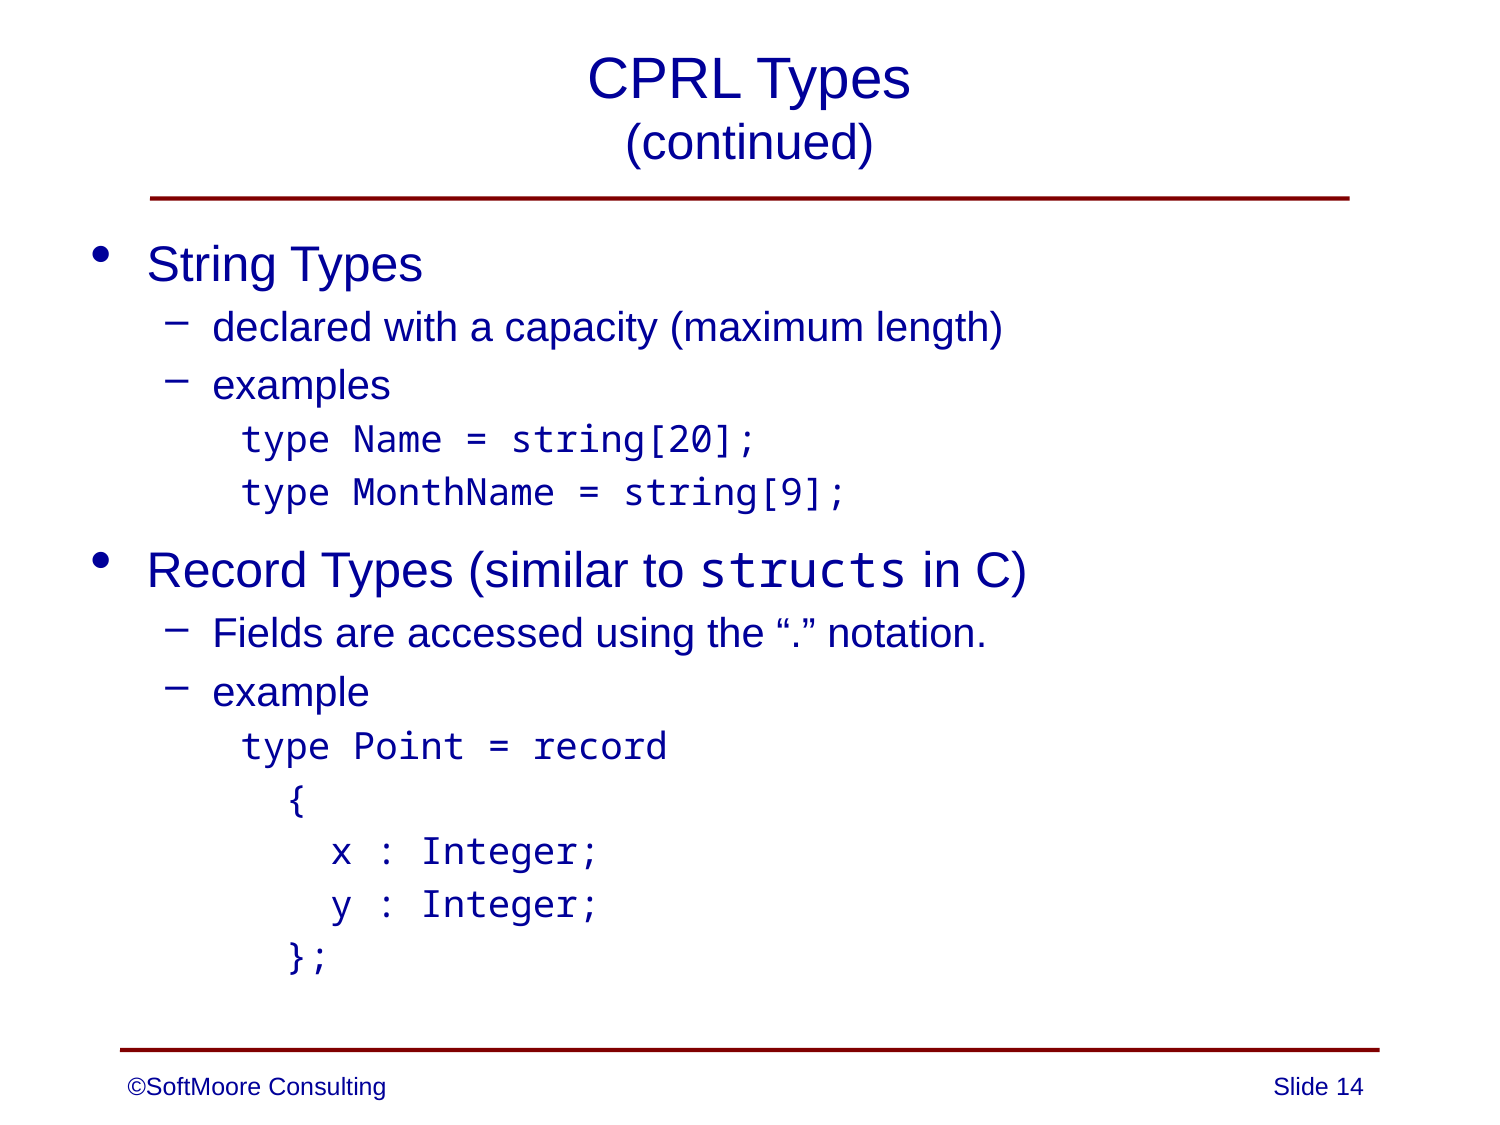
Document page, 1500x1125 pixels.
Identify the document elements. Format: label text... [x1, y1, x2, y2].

slide_number Slide 14 [1078, 1061, 1380, 1109]
list String Types declared with a capacity (maximum length) examples type Name = string[20]; type MonthName = string[9]; Record Types (similar to structs in C) Fields are accessed using the “.” notation. example type Point = record { x : Integer; y : Integer; }; [74, 223, 1425, 1034]
footer ©SoftMoore Consulting [111, 1061, 563, 1109]
title CPRL Types (continued) [149, 22, 1350, 188]
